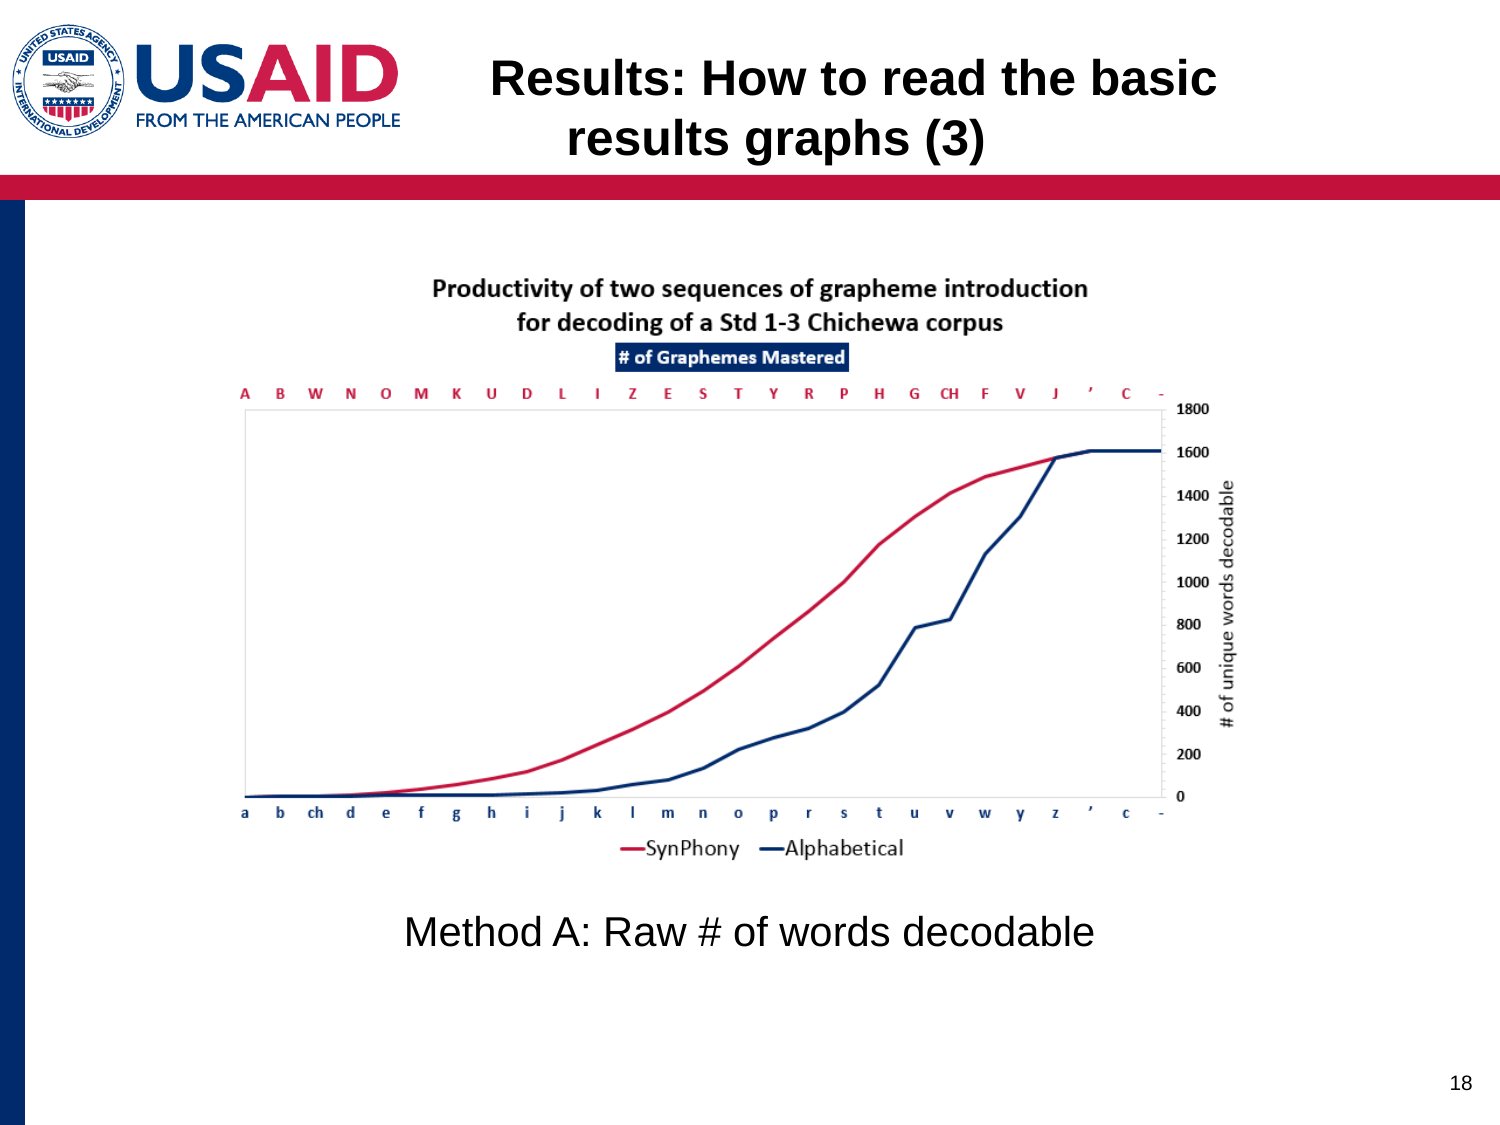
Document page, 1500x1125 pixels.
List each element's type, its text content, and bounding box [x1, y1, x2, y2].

title Results: How to read the basic results graphs (3) [474, 37, 1325, 175]
picture [12, 24, 410, 138]
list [231, 269, 1244, 866]
text_box Method A: Raw # of words decodable [389, 896, 1111, 962]
slide_number 18 [1175, 1062, 1488, 1113]
